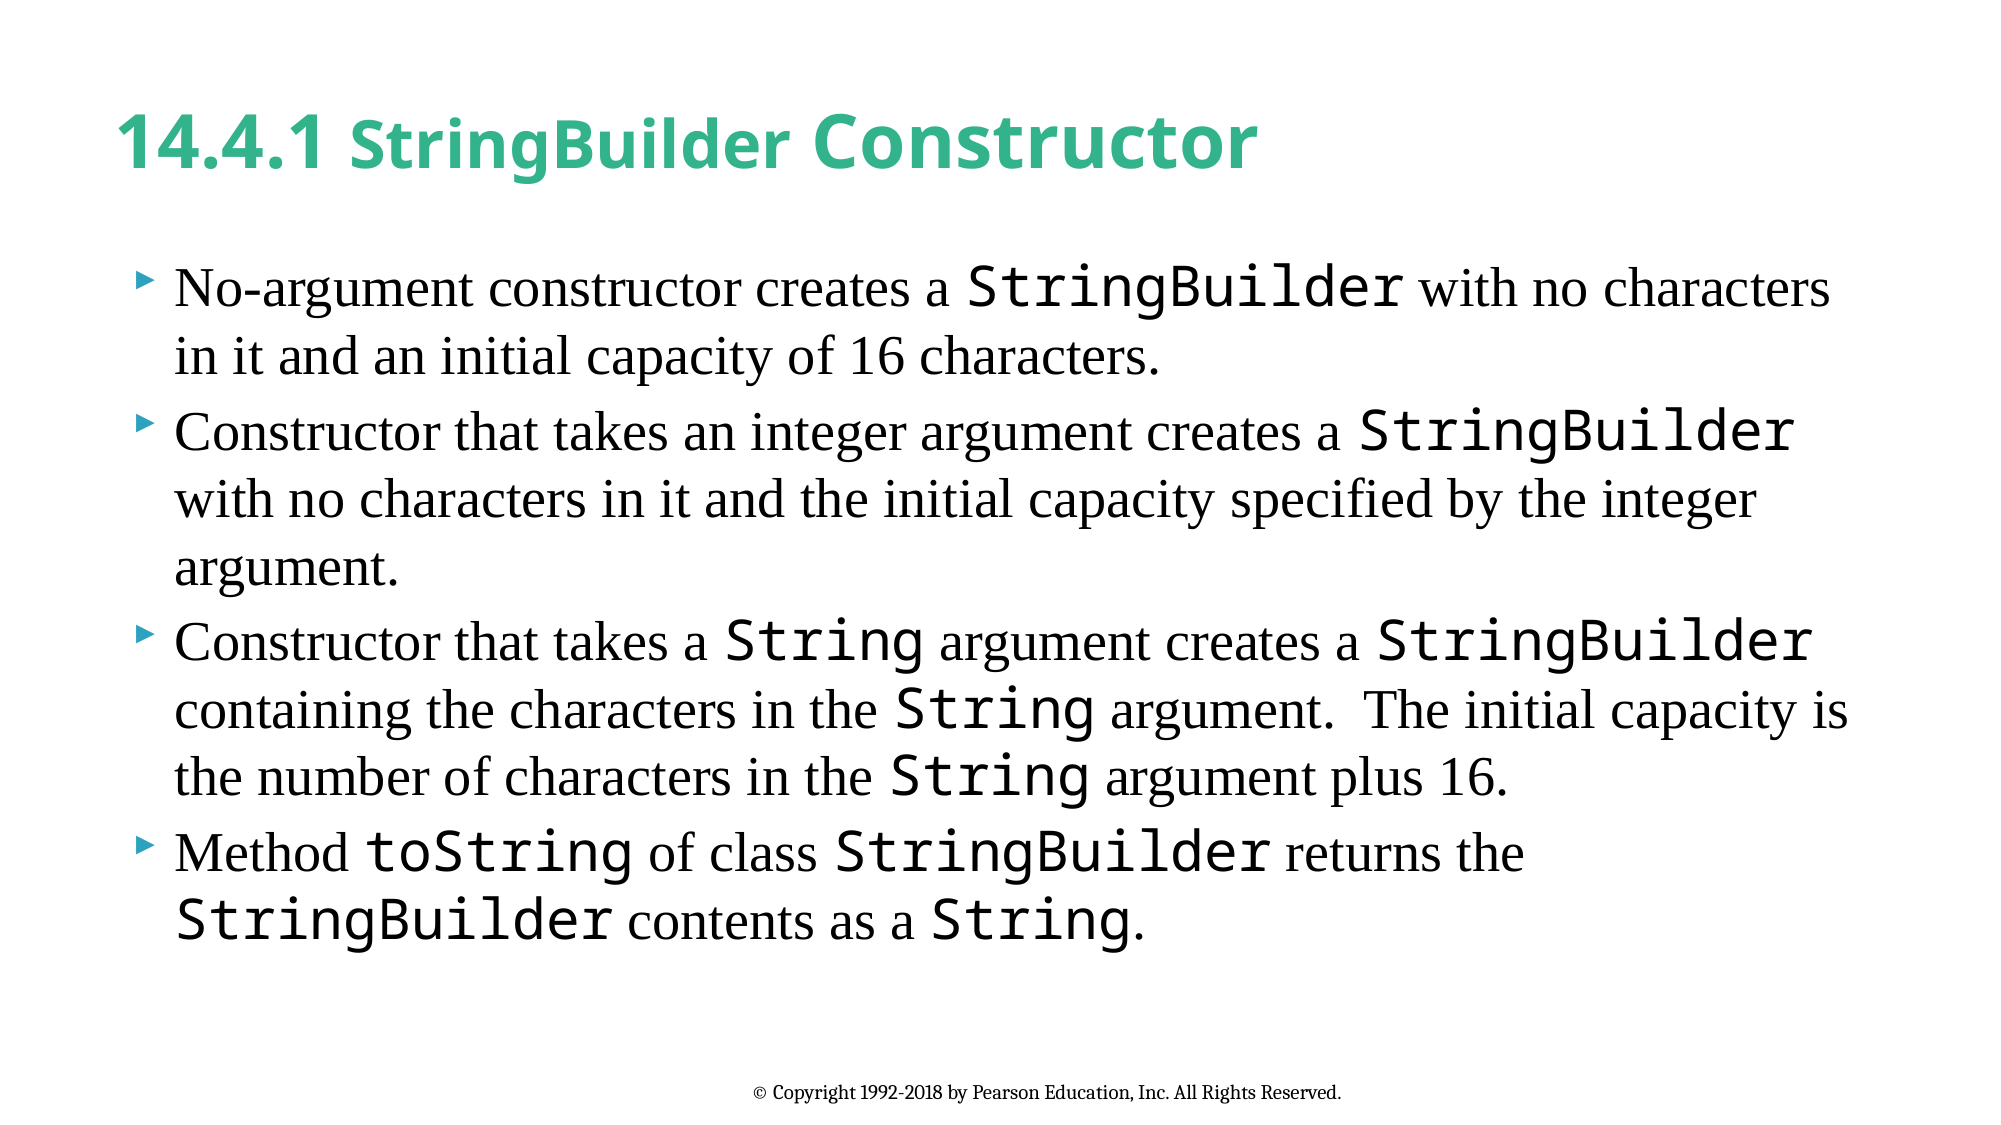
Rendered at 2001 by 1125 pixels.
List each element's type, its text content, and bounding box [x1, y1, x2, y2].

title 14.4.1 StringBuilder Constructor [99, 45, 1900, 233]
list No-argument constructor creates a StringBuilder with no characters in it and an initial capacity of 16 characters. Constructor that takes an integer argument creates a StringBuilder with no characters in it and the initial capacity specified by the integer argument. Constructor that takes a String argument creates a StringBuilder containing the characters in the String argument. The initial capacity is the number of characters in the String argument plus 16. Method toString of class StringBuilder returns the StringBuilder contents as a String. [99, 242, 1900, 986]
footer © Copyright 1992-2018 by Pearson Education, Inc. All Rights Reserved. [736, 1051, 1892, 1112]
